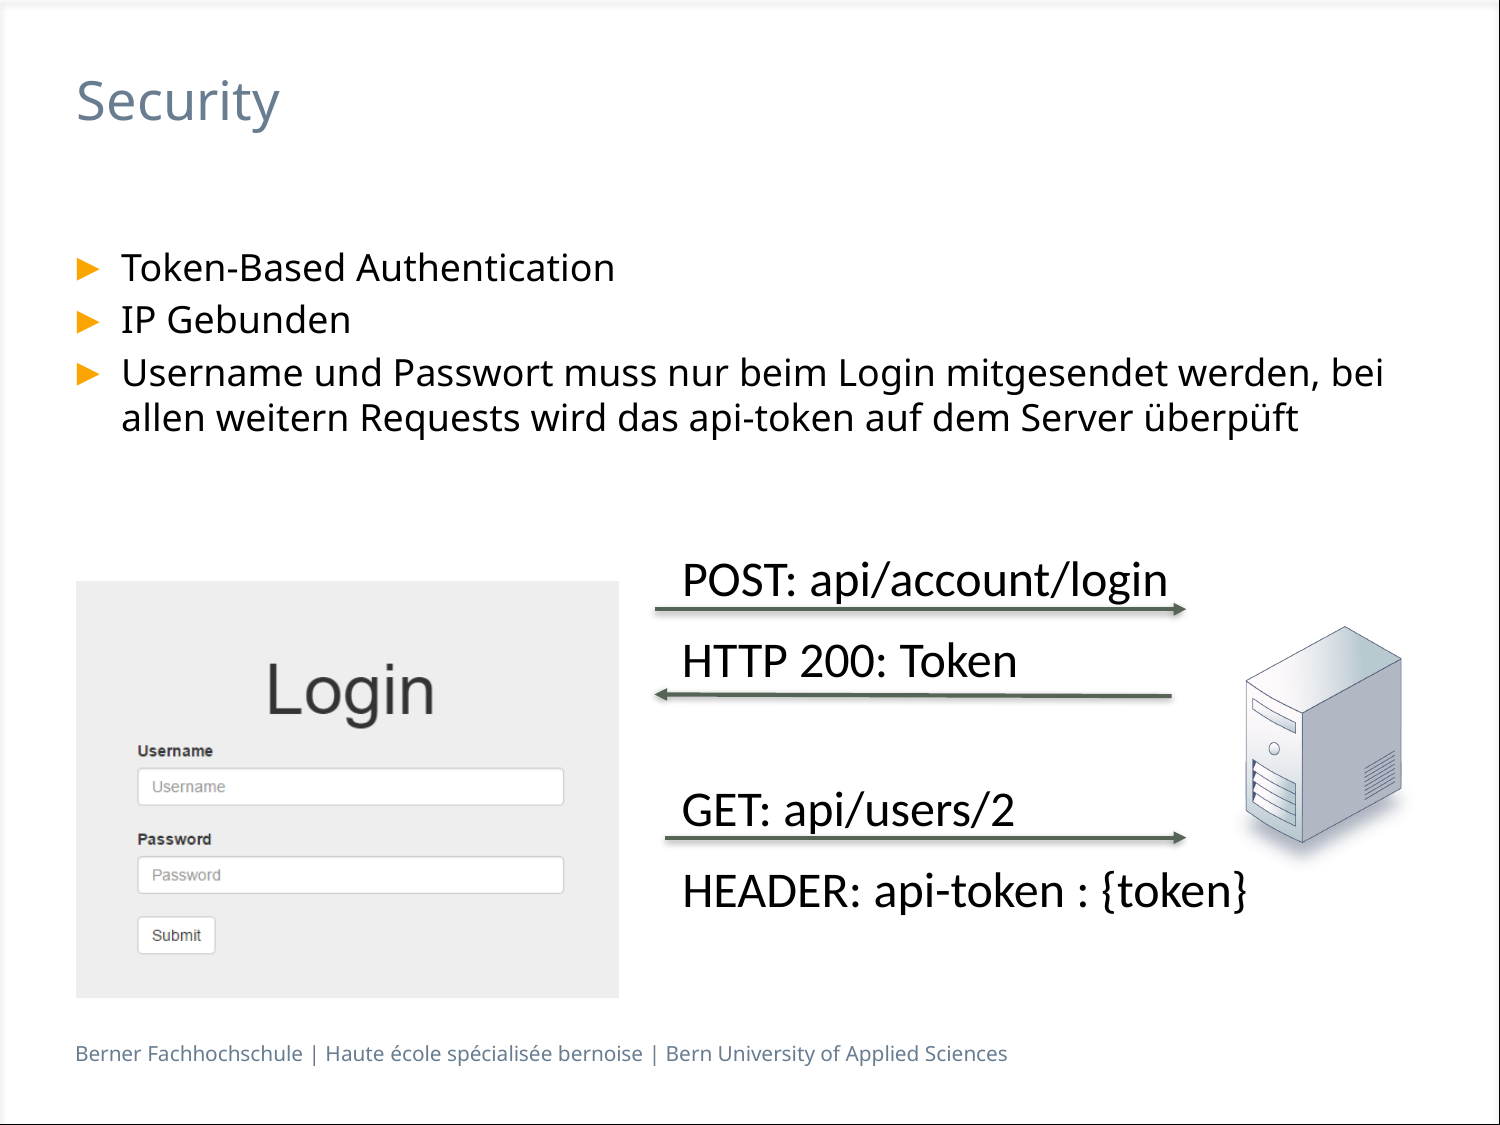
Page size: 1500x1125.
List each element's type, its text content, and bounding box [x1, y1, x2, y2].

text_box HEADER: api-token : {token} [667, 850, 1263, 926]
picture [1189, 626, 1459, 913]
text_box GET: api/users/2 [666, 769, 1031, 837]
title Security [76, 59, 1406, 148]
list Token-Based Authentication IP Gebunden Username und Passwort muss nur beim Login mitgesendet werden, bei allen weitern Requests wird das api-token auf dem Server überpüft [76, 236, 1406, 1004]
text_box HTTP 200: Token [667, 619, 1034, 692]
picture [76, 581, 619, 998]
text_box POST: api/account/login [667, 539, 1184, 608]
